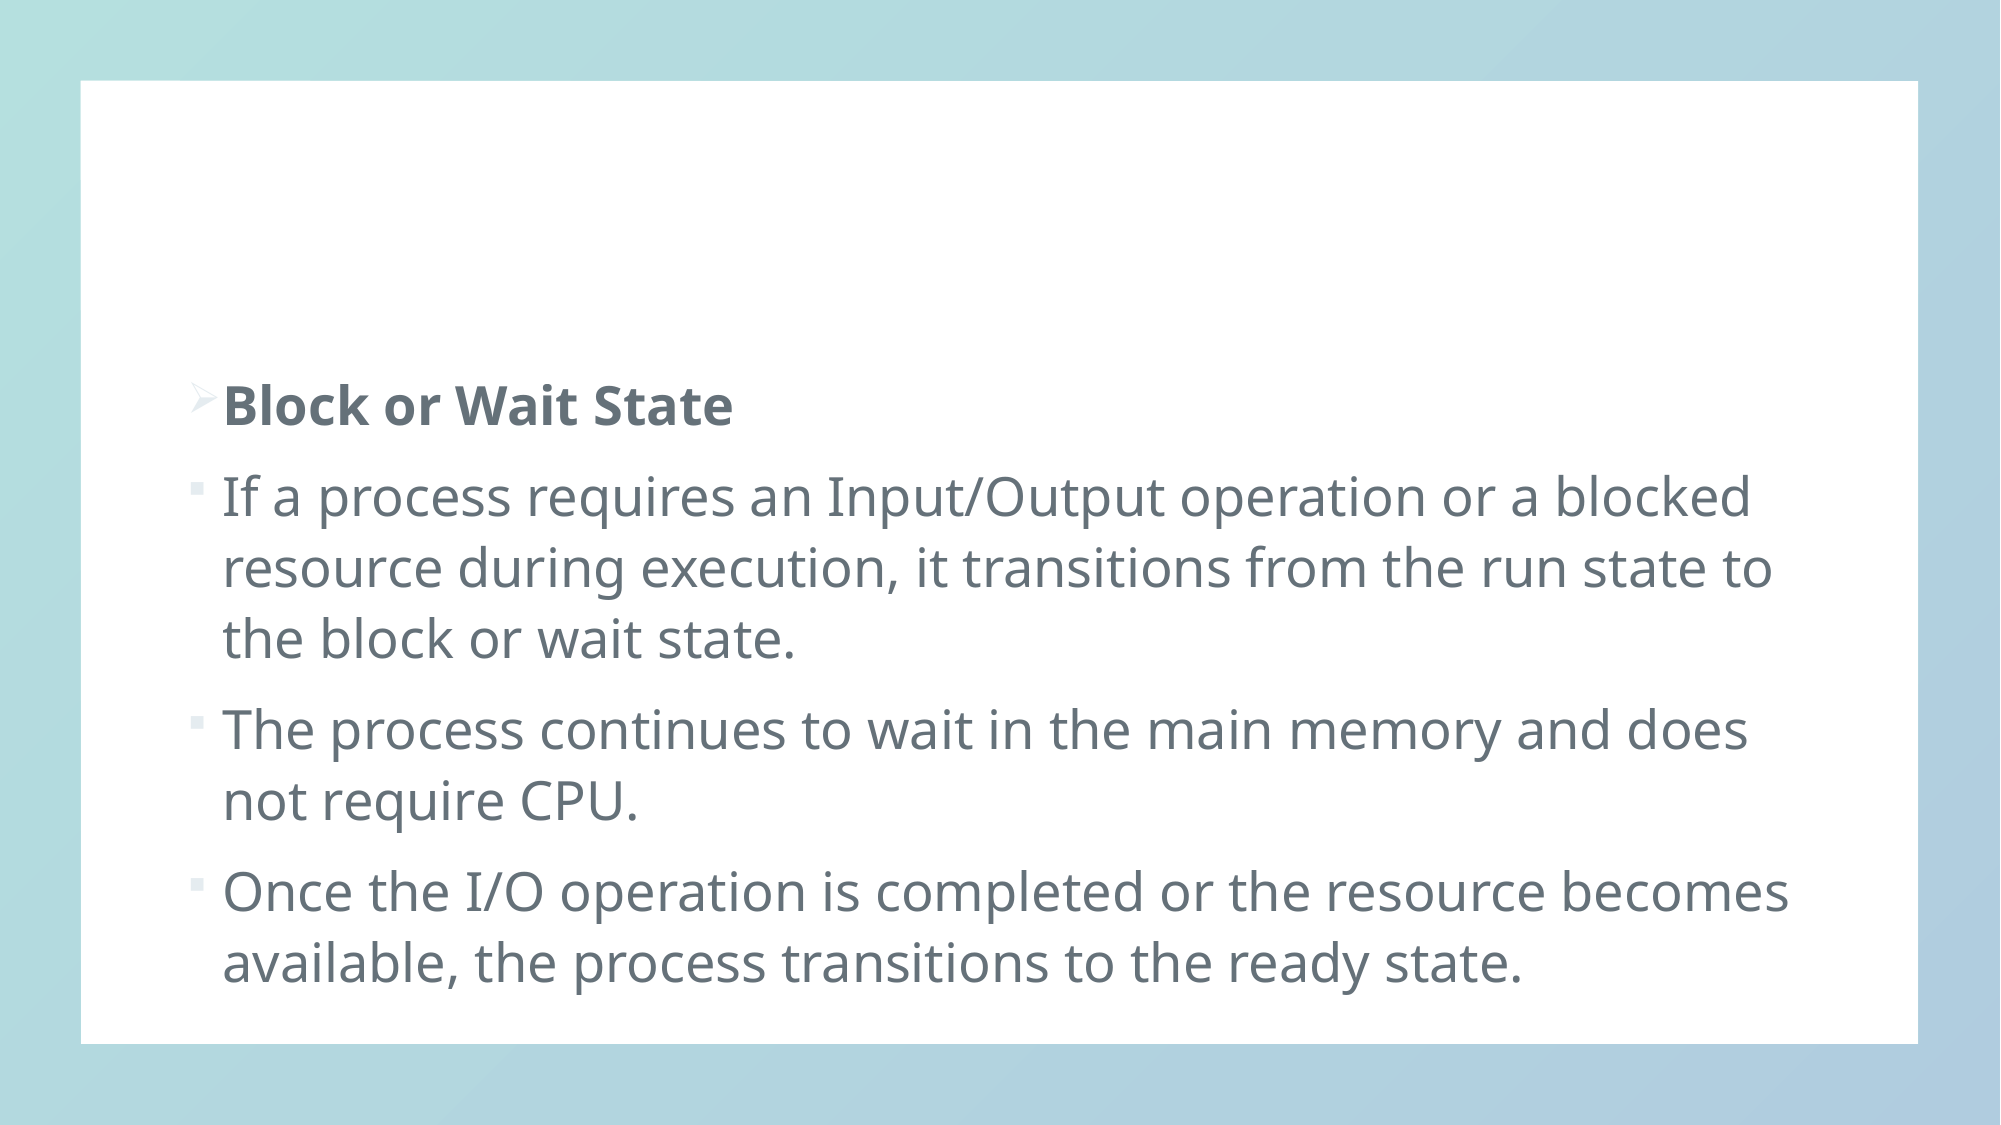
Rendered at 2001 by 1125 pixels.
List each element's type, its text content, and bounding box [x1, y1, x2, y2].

list Block or Wait State If a process requires an Input/Output operation or a blocked resource during execution, it transitions from the run state to the block or wait state. The process continues to wait in the main memory and does not require CPU. Once the I/O operation is completed or the resource becomes available, the process transitions to the ready state. [137, 357, 1863, 1014]
